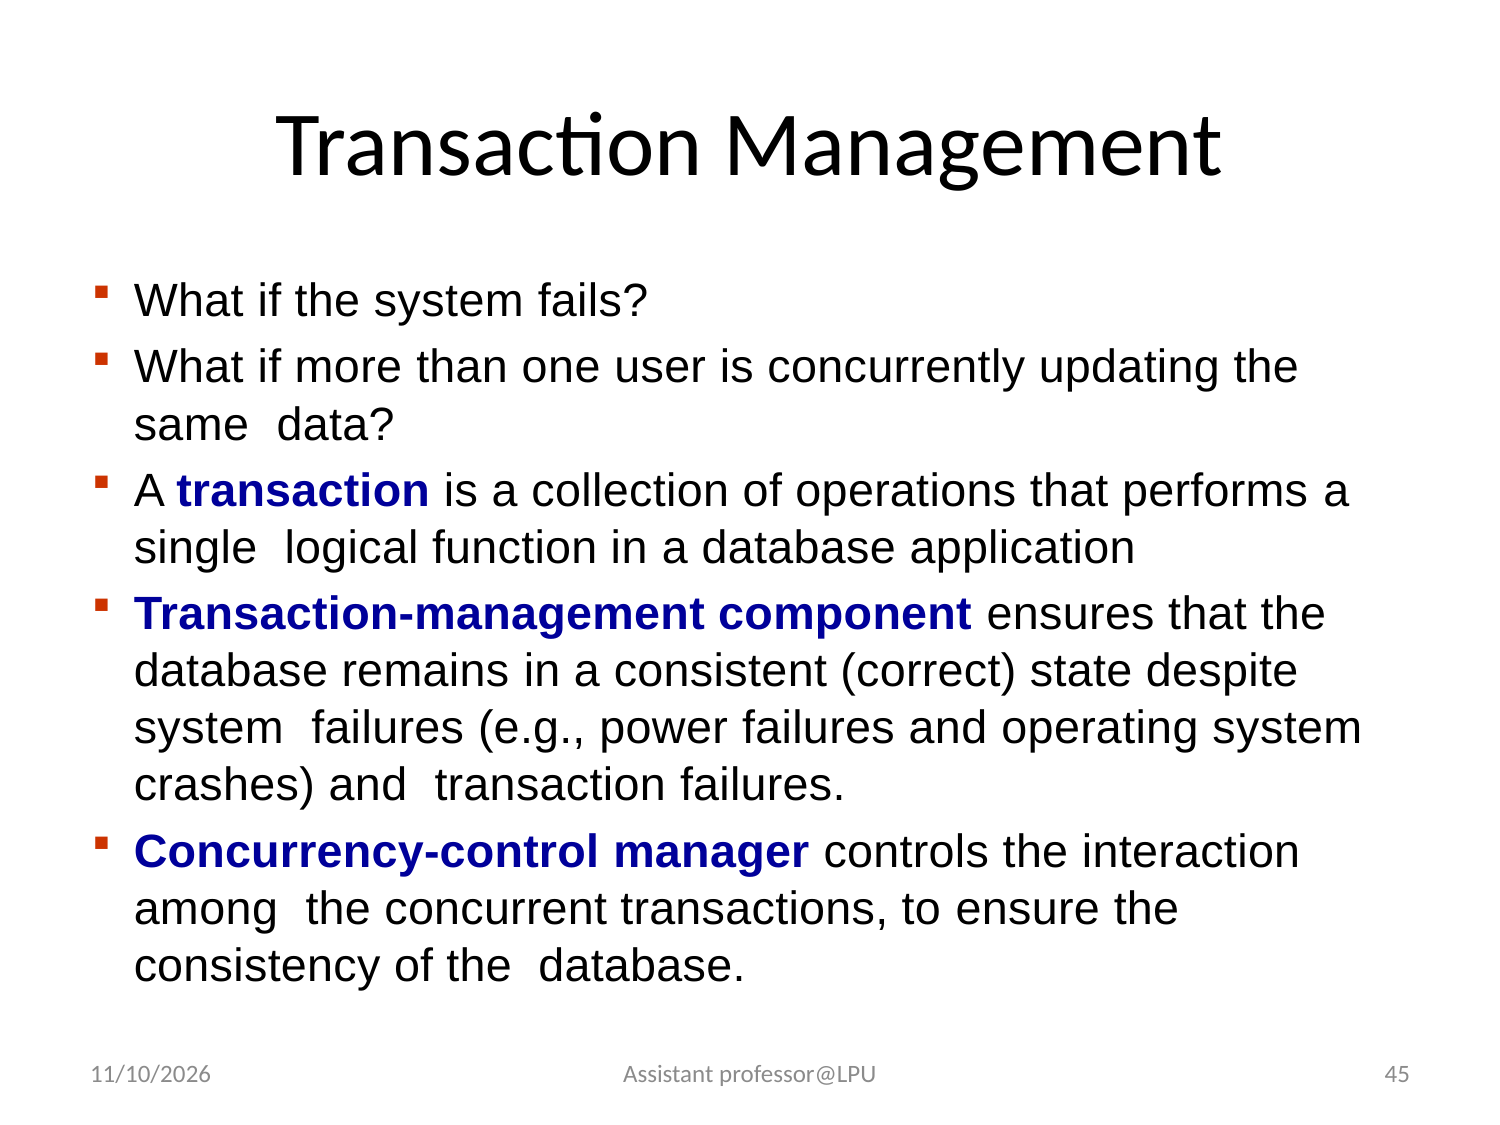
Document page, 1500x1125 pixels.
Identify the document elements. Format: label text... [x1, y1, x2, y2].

title Transaction Management [75, 45, 1425, 233]
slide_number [75, 1042, 425, 1103]
footer Assistant professor@LPU [512, 1042, 988, 1103]
list What if the system fails? What if more than one user is concurrently updating the same data? A transaction is a collection of operations that performs a single logical function in a database application Transaction-management component ensures that the database remains in a consistent (correct) state despite system failures (e.g., power failures and operating system crashes) and transaction failures. Concurrency-control manager controls the interaction among the concurrent transactions, to ensure the consistency of the database. [75, 262, 1425, 1005]
slide_number 45 [1074, 1042, 1425, 1103]
